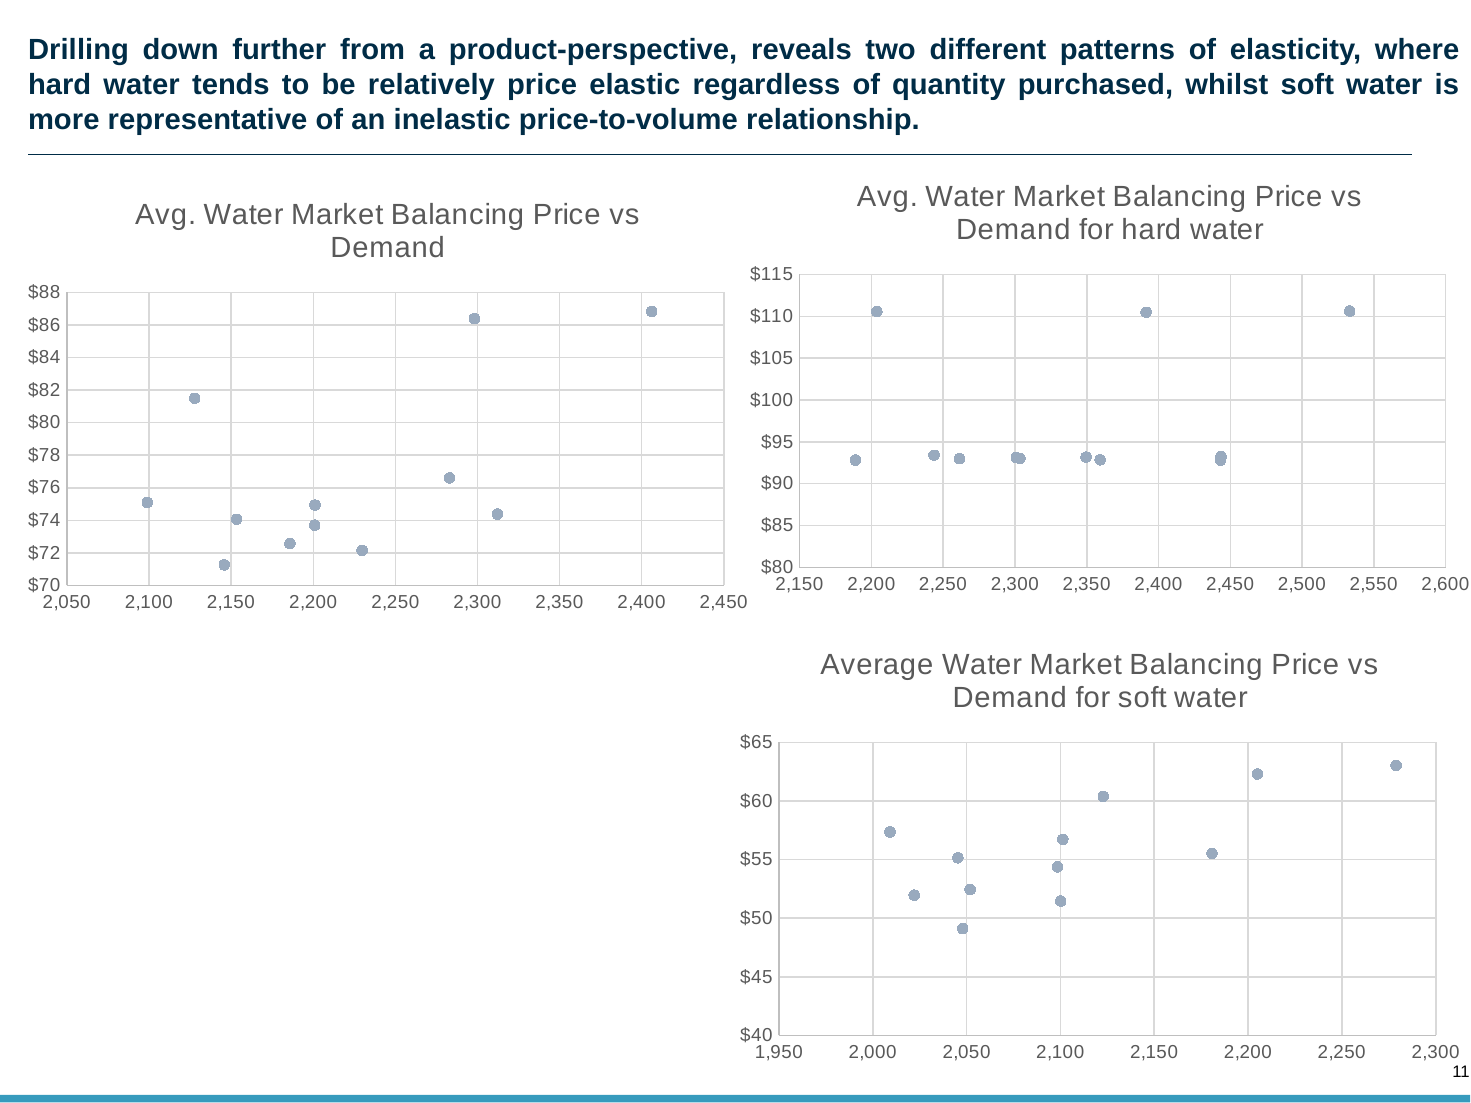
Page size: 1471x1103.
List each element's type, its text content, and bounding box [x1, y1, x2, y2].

chart [12, 154, 1471, 1073]
title Drilling down further from a product-perspective, reveals two different patterns of elasticity, where hard water tends to be relatively price elastic regardless of quantity purchased, whilst soft water is more representative of an inelastic price-to-volume relationship. [28, 30, 1462, 137]
